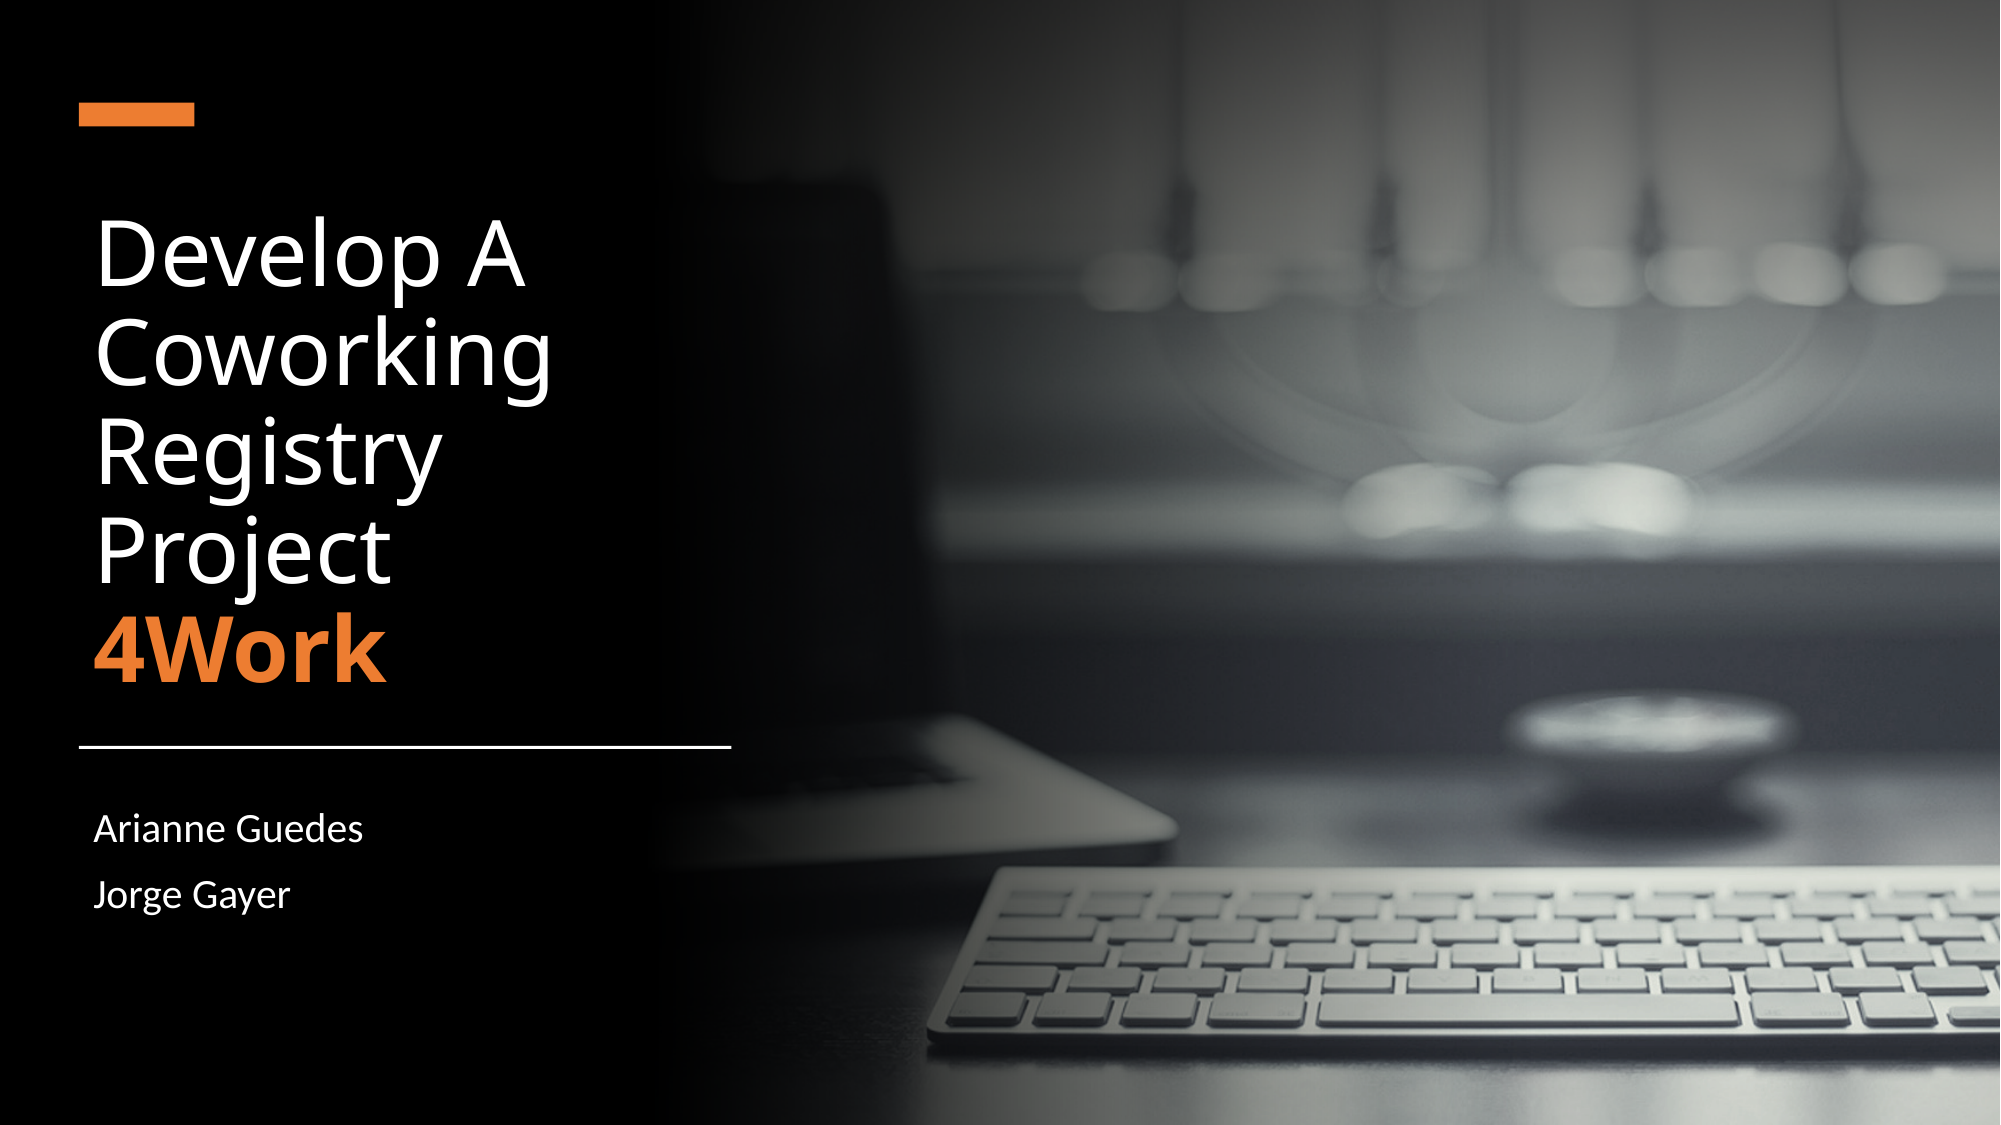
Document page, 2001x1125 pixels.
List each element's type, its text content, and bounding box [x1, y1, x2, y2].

text_box [0, 0, 577, 1125]
text_box [78, 102, 195, 128]
title Develop A Coworking Registry Project 4Work [78, 184, 577, 710]
text_box [78, 745, 577, 750]
subtitle Arianne Guedes Jorge Gayer [78, 799, 577, 998]
picture [577, 0, 2000, 1125]
